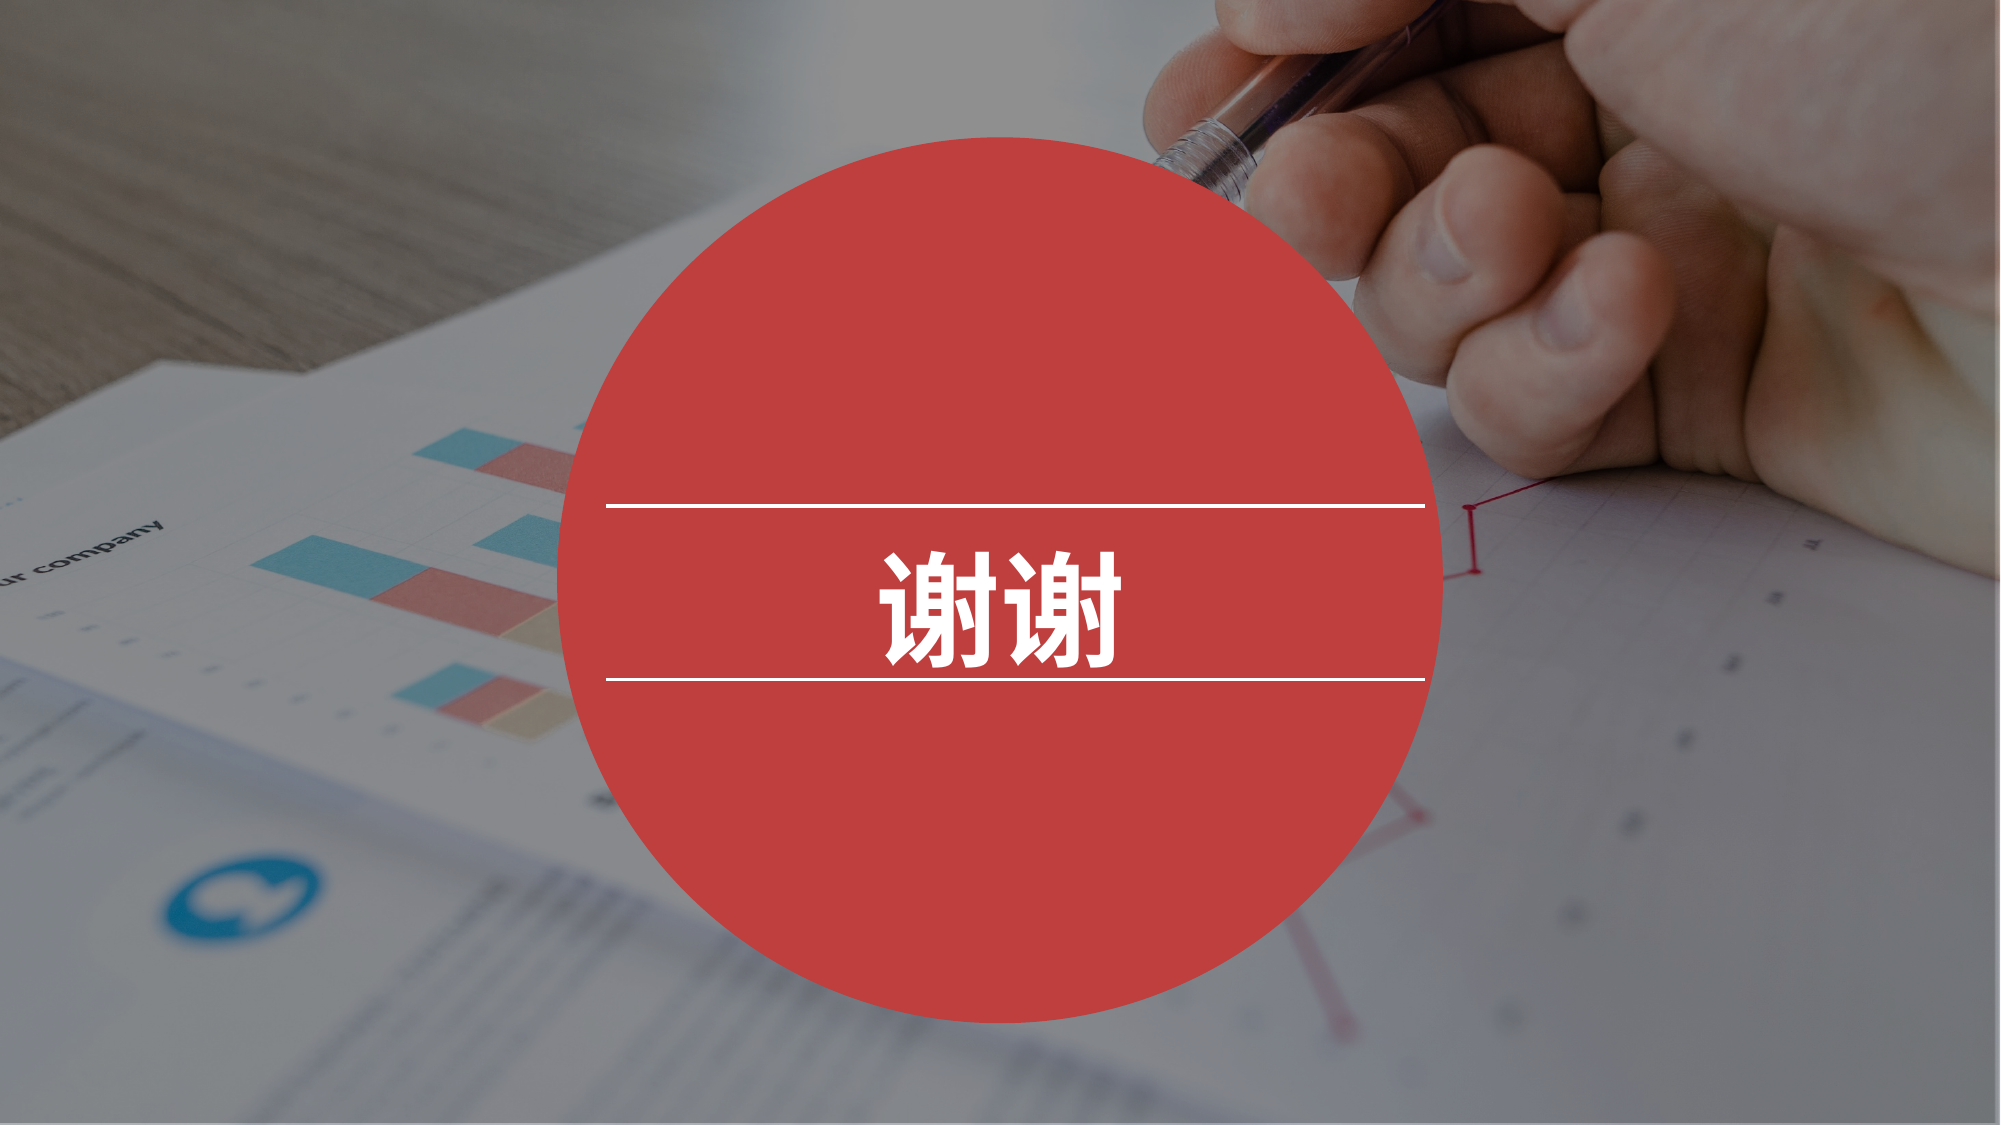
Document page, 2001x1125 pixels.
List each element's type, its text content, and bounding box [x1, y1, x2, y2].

picture [0, 0, 2001, 1125]
title 谢谢 [581, 485, 1419, 701]
